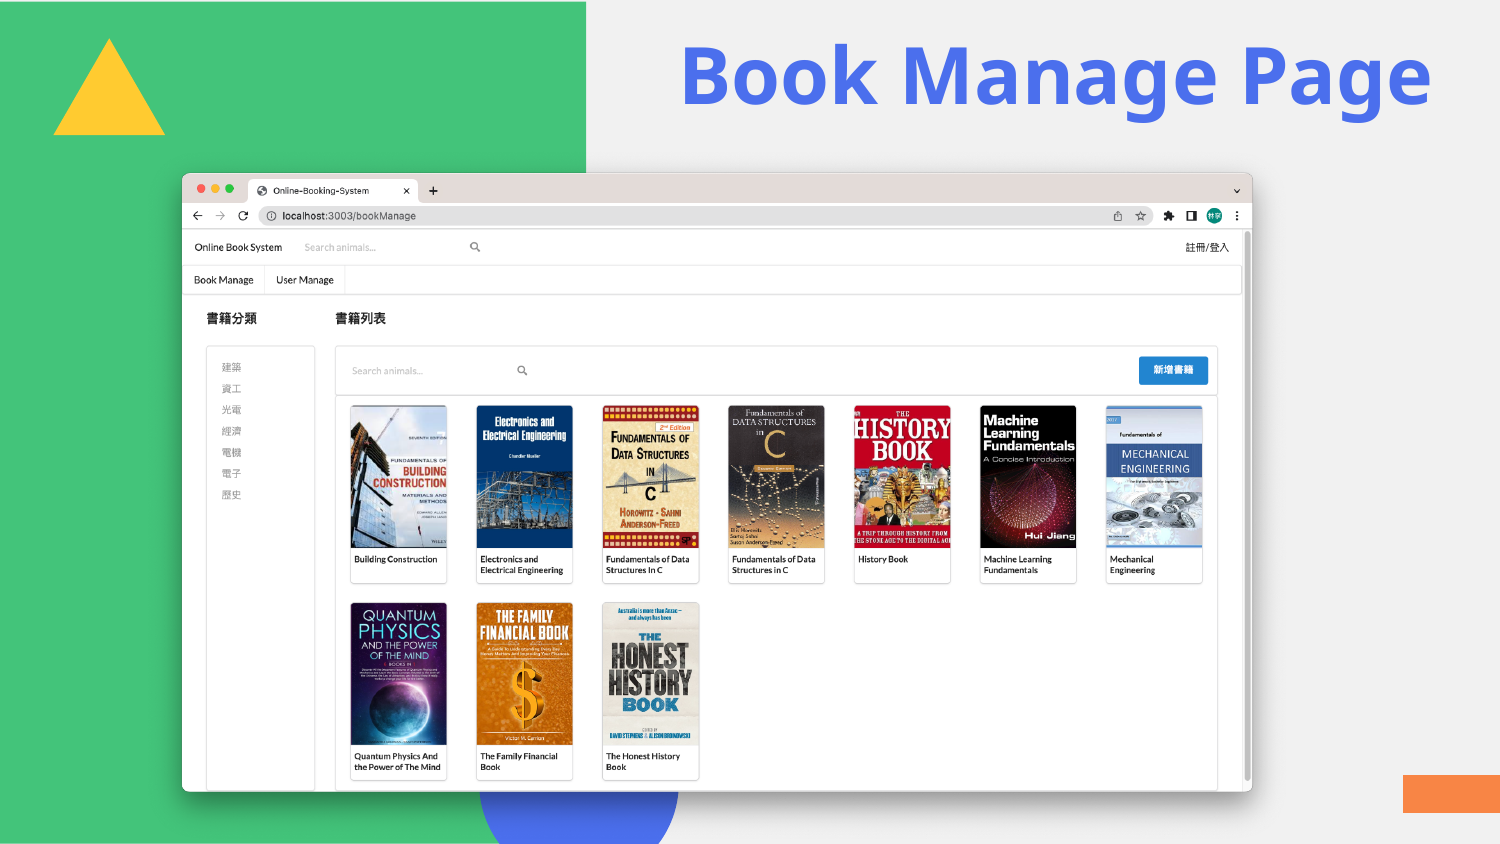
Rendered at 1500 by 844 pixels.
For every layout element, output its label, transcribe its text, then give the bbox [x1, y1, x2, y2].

text_box Book Manage Page [678, 25, 1476, 121]
text_box [53, 38, 166, 136]
text_box [1402, 774, 1500, 813]
text_box [0, 1, 587, 844]
picture [142, 145, 1293, 844]
